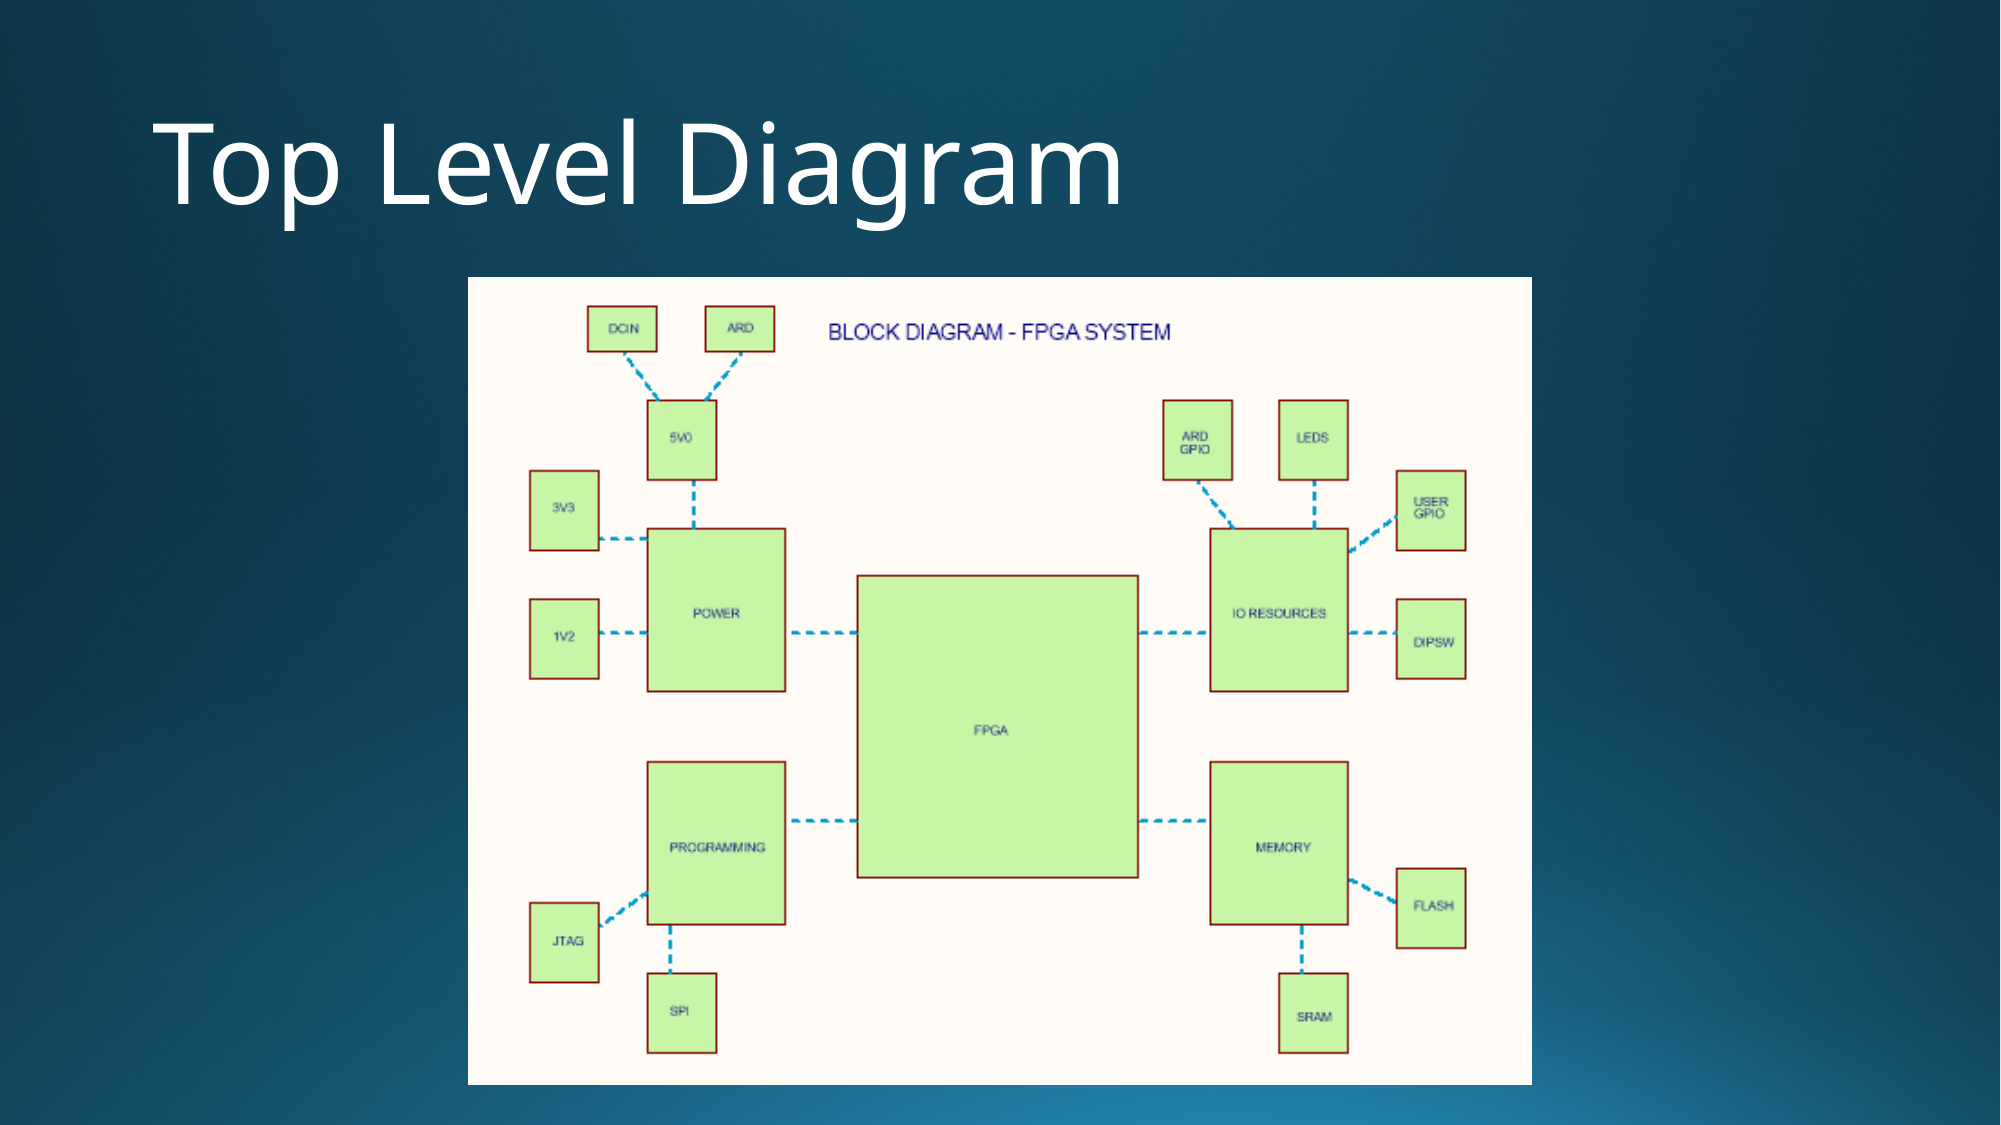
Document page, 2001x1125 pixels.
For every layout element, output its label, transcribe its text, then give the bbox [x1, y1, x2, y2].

title Top Level Diagram [137, 59, 1863, 278]
picture [0, 0, 2001, 1125]
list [468, 277, 1532, 1085]
